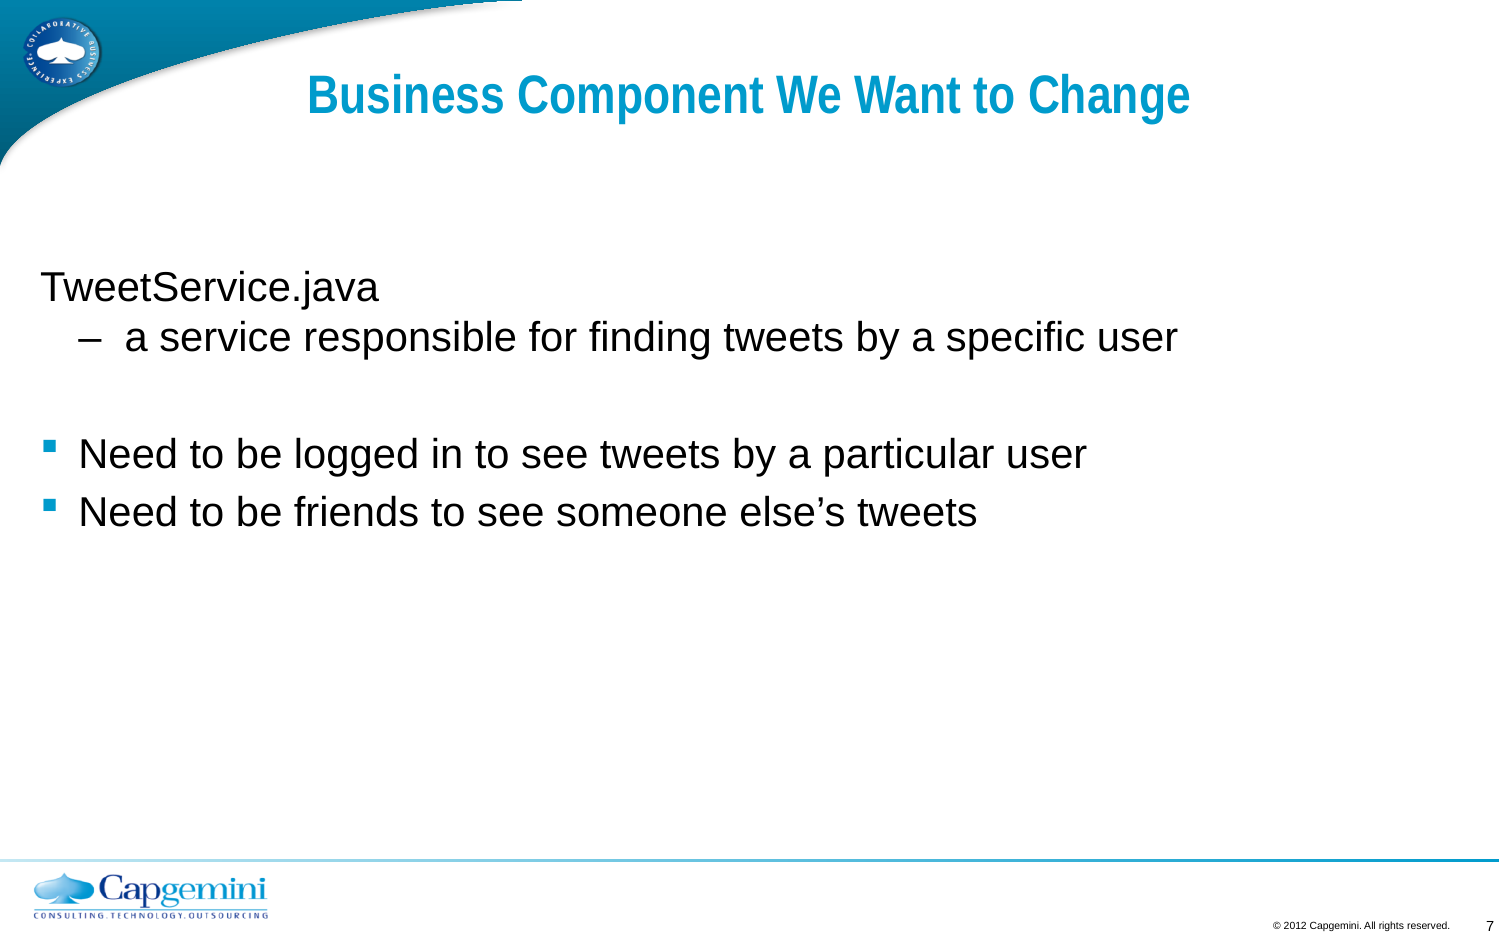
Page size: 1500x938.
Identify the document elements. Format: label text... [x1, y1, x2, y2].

picture [32, 872, 269, 919]
slide_number © 2012 Capgemini. All rights reserved. [1027, 914, 1464, 938]
list TweetService.java – a service responsible for finding tweets by a specific user Need to be logged in to see tweets by a particular user Need to be friends to see someone else’s tweets [0, 196, 1500, 837]
title Business Component We Want to Change [0, 0, 1500, 163]
slide_number 7 [1470, 919, 1500, 936]
